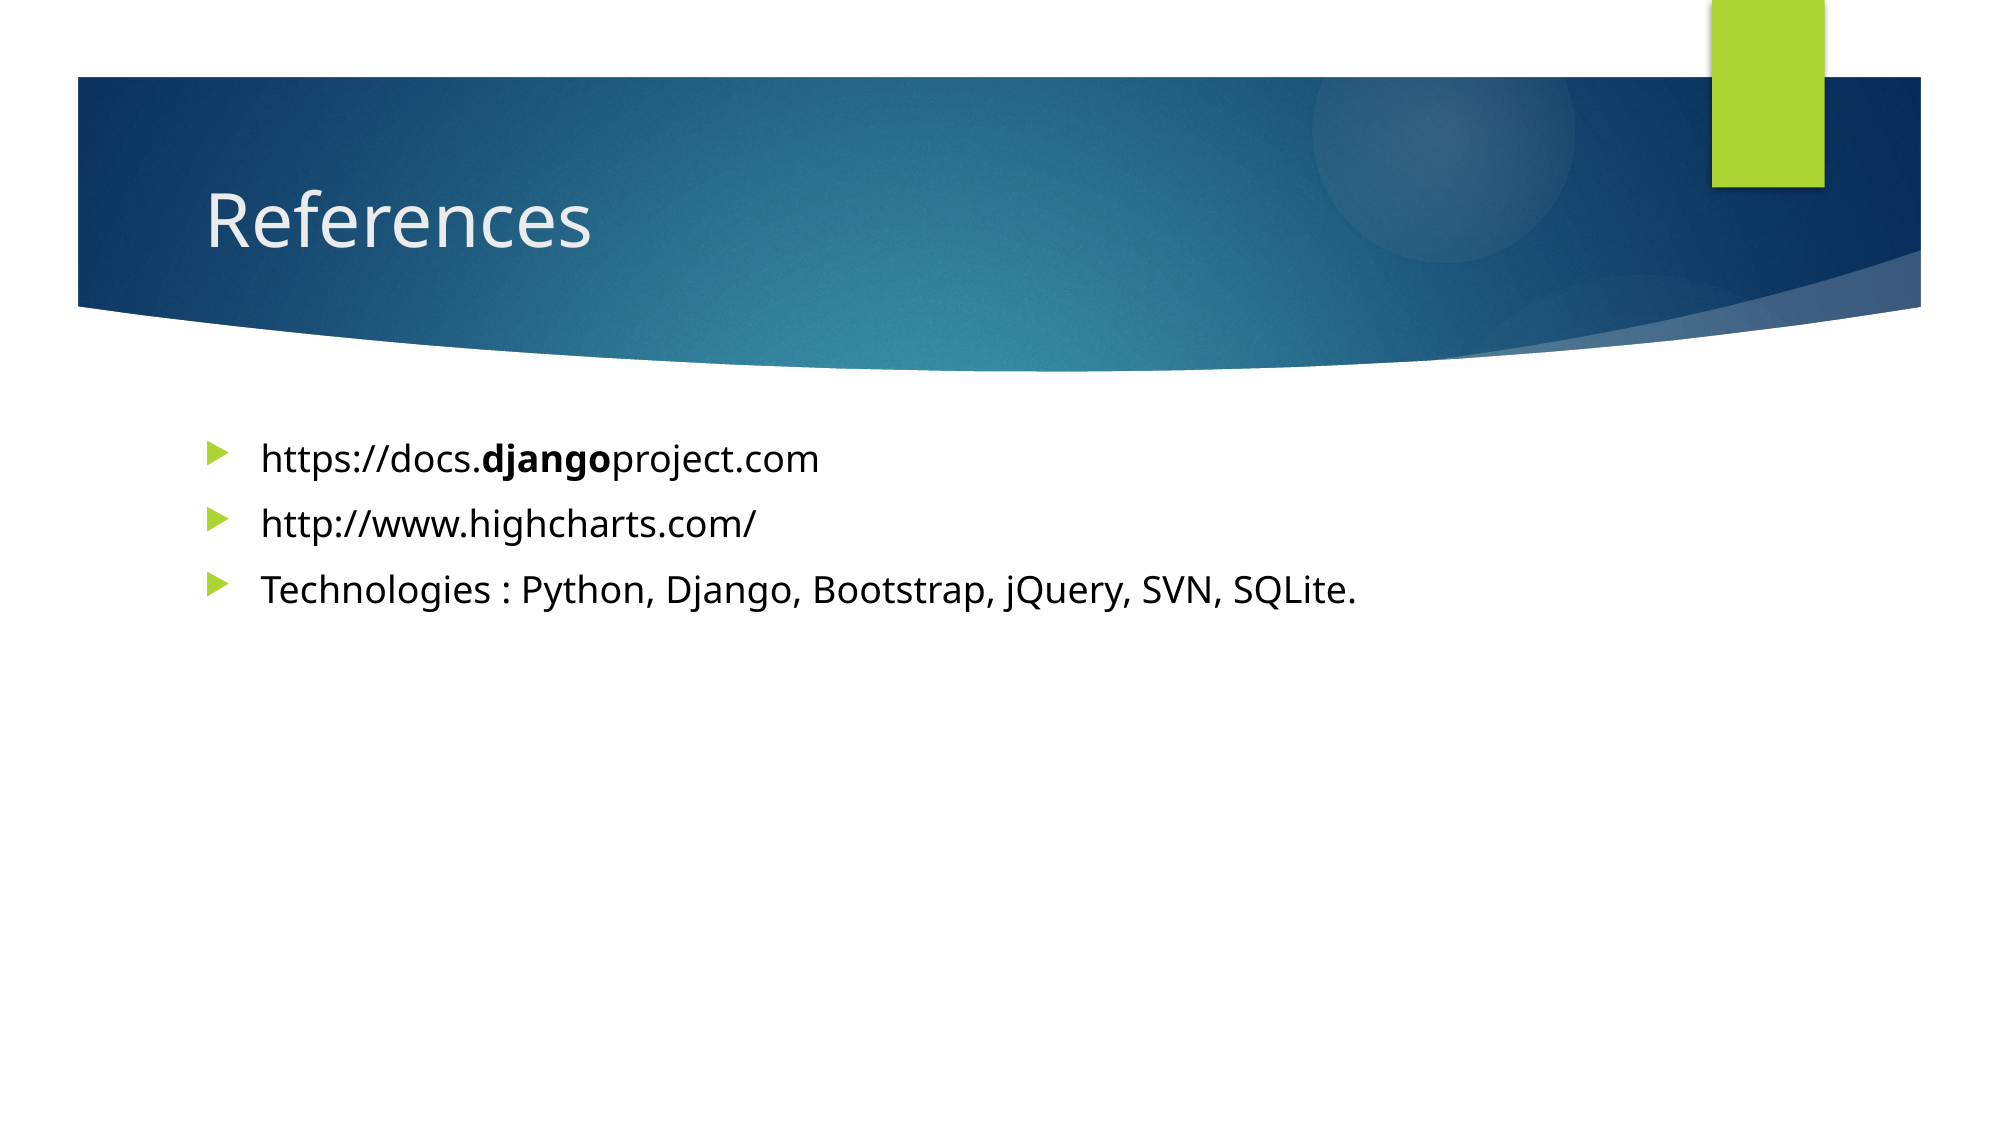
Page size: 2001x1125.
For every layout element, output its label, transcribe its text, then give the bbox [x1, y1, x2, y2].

title References [189, 159, 1627, 276]
list https://docs.djangoproject.com http://www.highcharts.com/ Technologies : Python, Django, Bootstrap, jQuery, SVN, SQLite. [189, 427, 1627, 988]
